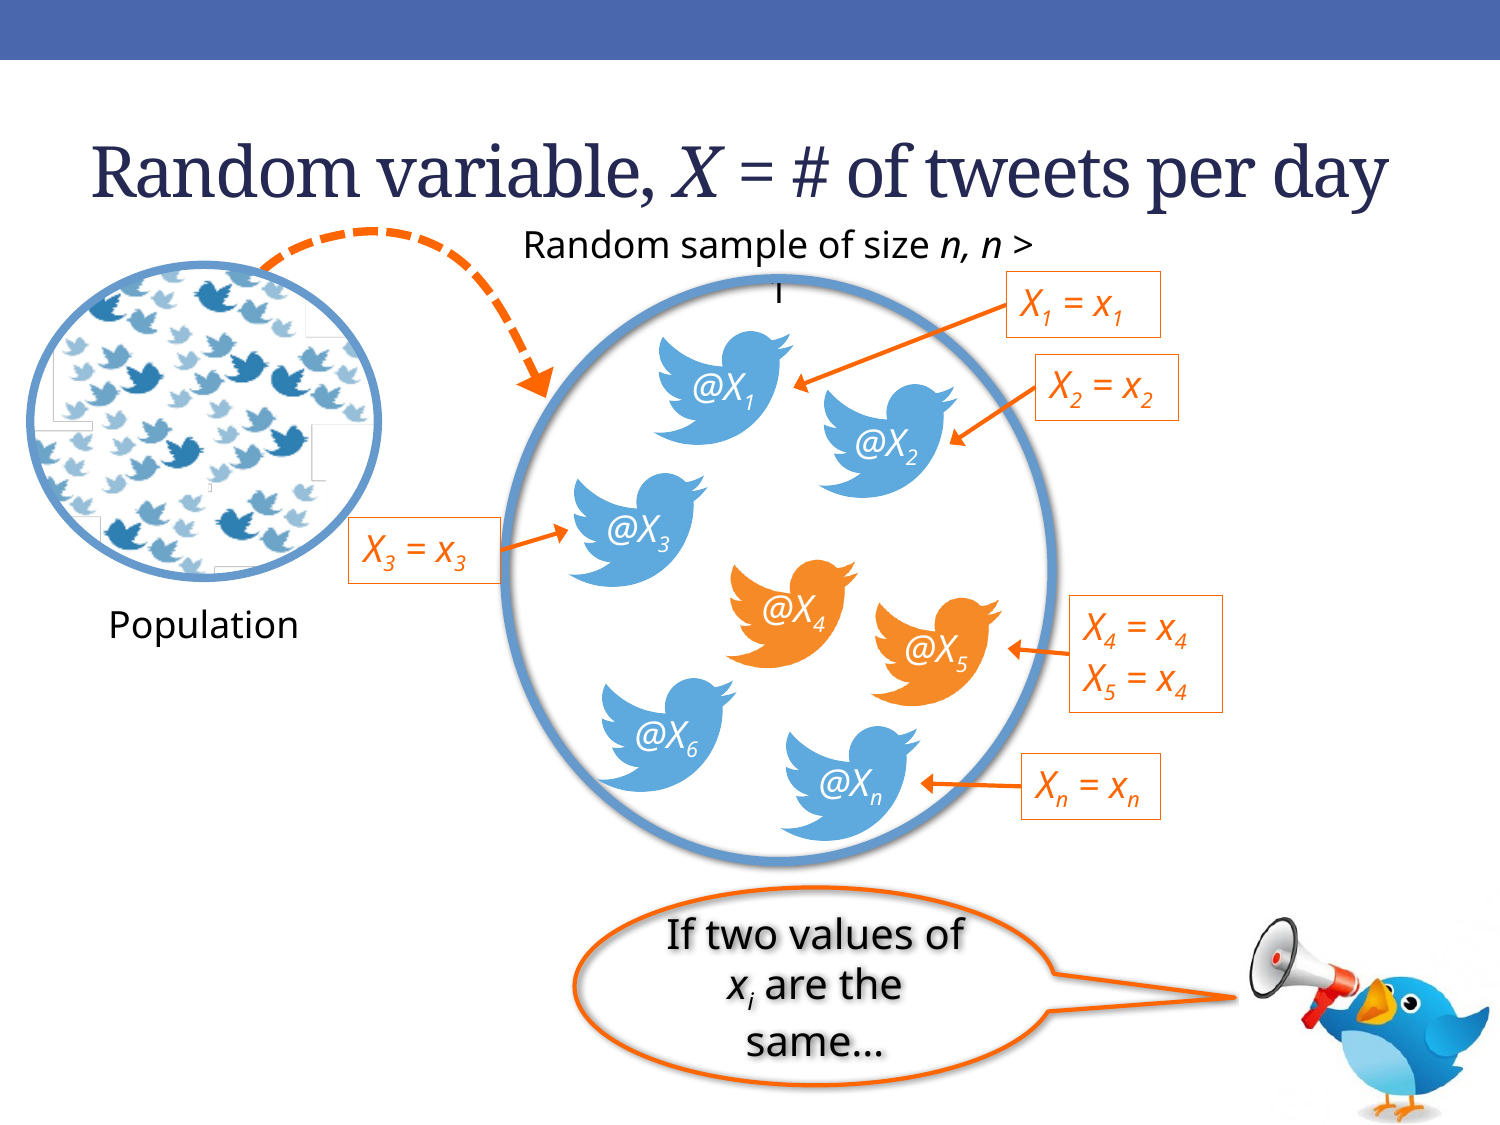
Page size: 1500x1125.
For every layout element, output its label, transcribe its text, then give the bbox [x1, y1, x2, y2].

text_box Xn = xn [1064, 753, 1161, 820]
text_box [274, 229, 497, 377]
title Random variable, X = # of tweets per day [75, 87, 1425, 250]
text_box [793, 301, 1007, 388]
text_box X4 = x4 X5 = x4 [1069, 595, 1223, 713]
picture [1239, 889, 1500, 1125]
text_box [949, 384, 1036, 442]
text_box Random sample of size n, n > 1 [500, 213, 1056, 273]
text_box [500, 274, 1056, 866]
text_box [500, 529, 569, 548]
text_box X1 = x1 [1058, 271, 1161, 338]
text_box X3 = x3 [387, 517, 497, 584]
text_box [29, 264, 379, 655]
text_box If two values of xi are the same… [573, 886, 1236, 1087]
text_box X2 = x2 [1064, 354, 1179, 421]
